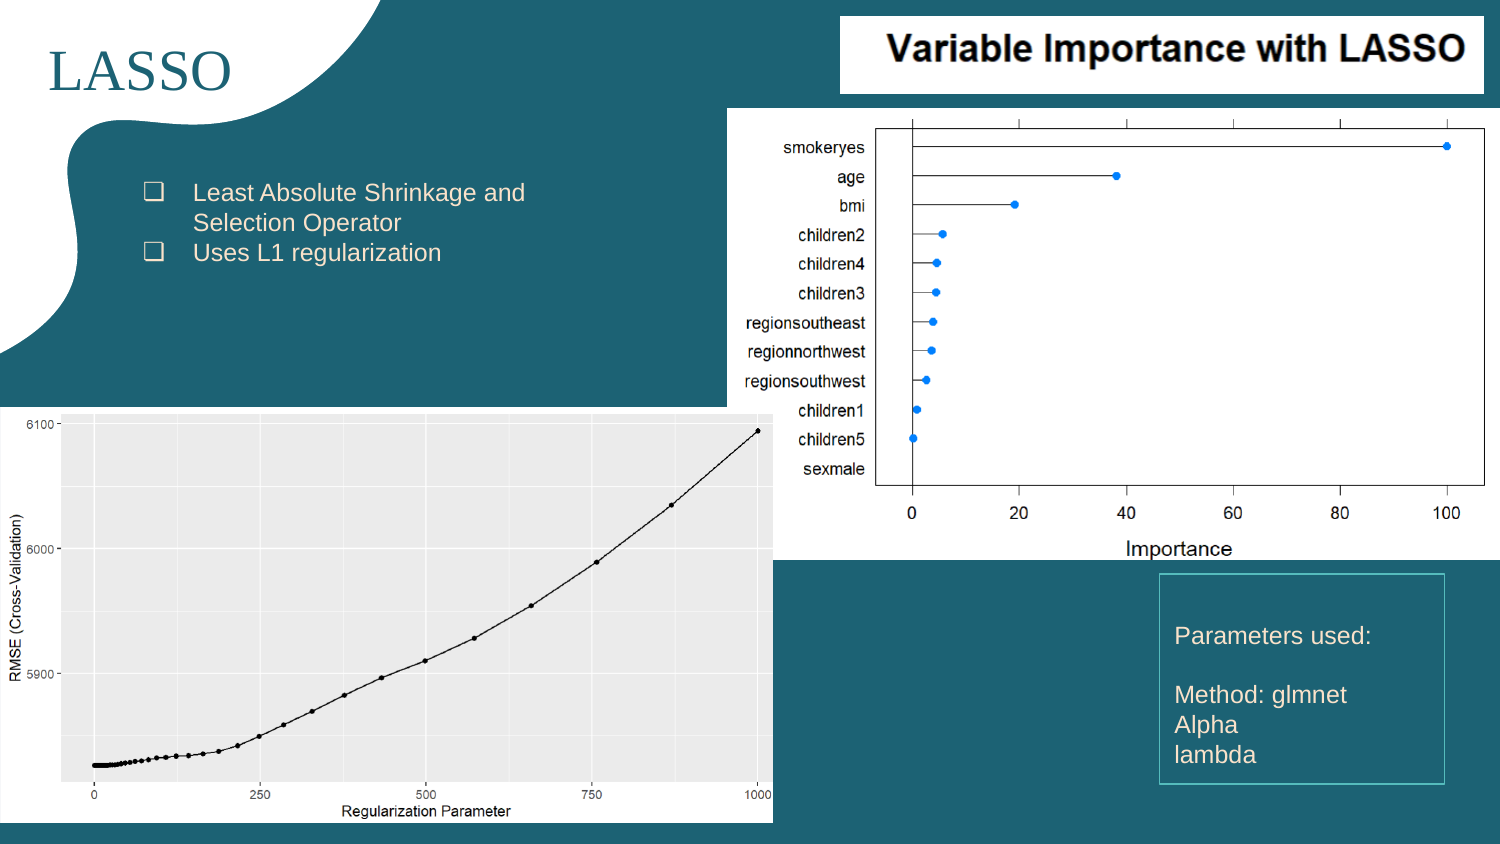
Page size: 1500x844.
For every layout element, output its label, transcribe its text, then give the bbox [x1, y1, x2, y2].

title LASSO [0, 16, 314, 111]
text_box Parameters used: Method: glmnet Alpha lambda [1159, 574, 1445, 784]
text_box Least Absolute Shrinkage and Selection Operator Uses L1 regularization [102, 161, 596, 282]
picture [0, 108, 1500, 824]
picture [840, 16, 1485, 94]
